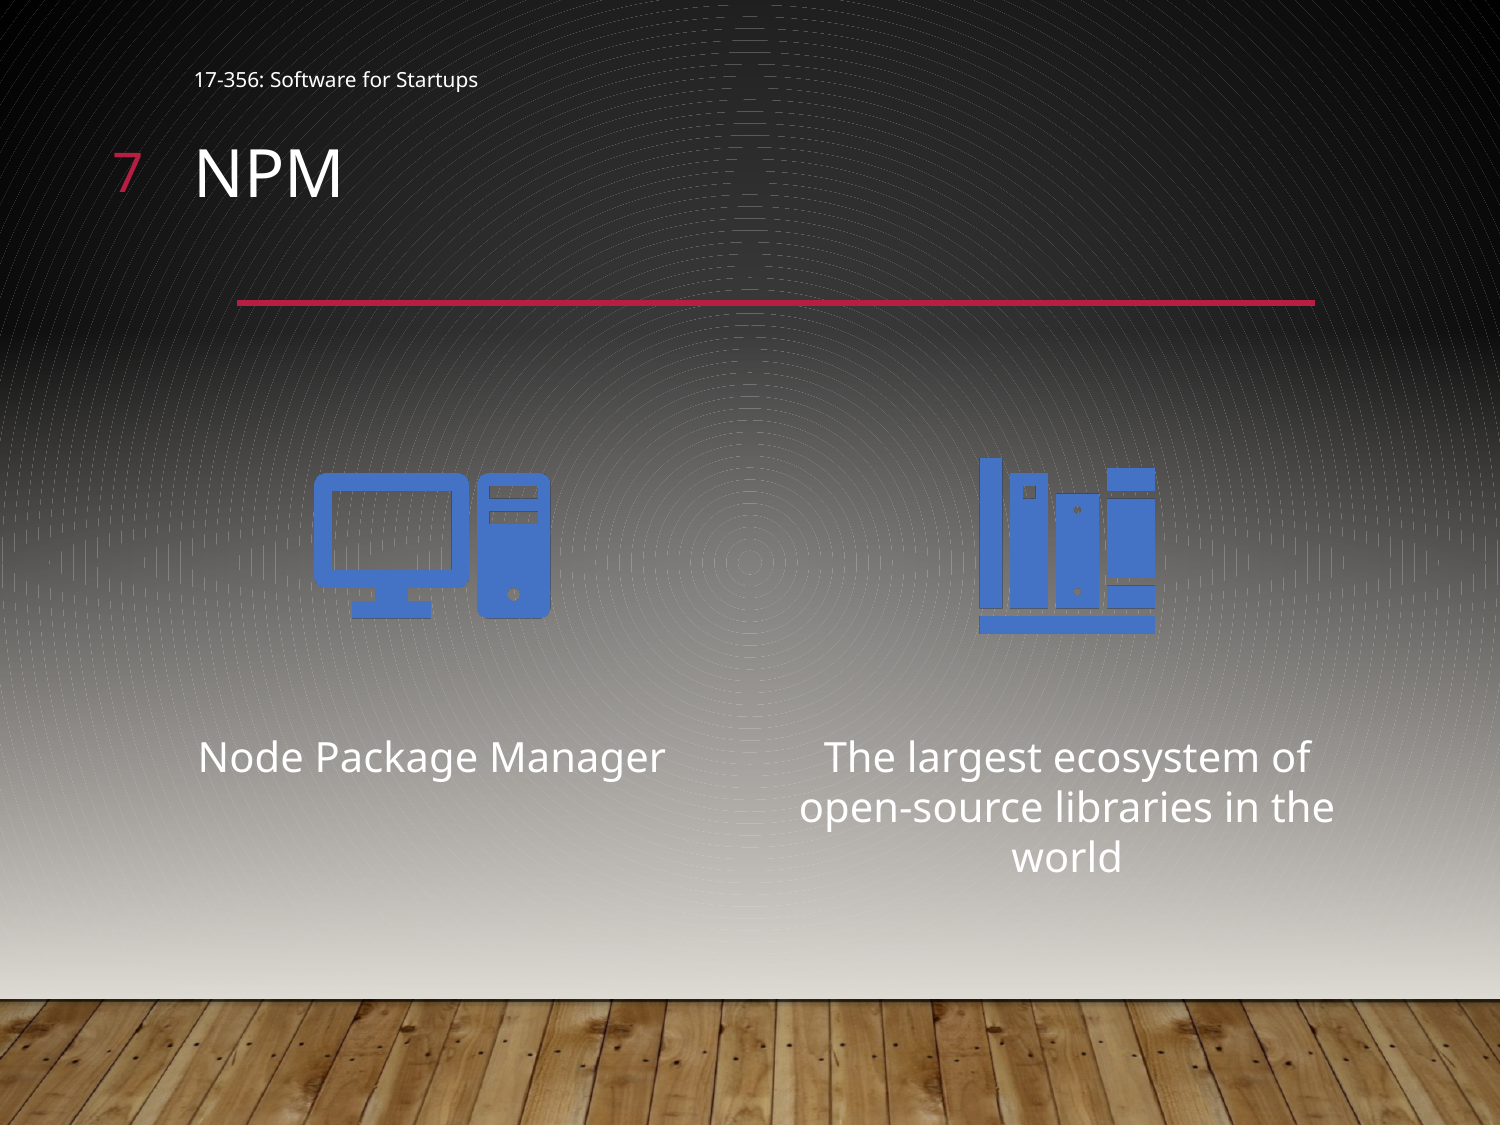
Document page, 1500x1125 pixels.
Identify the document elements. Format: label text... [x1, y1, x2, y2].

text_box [158, 330, 1341, 943]
footer 17-356: Software for Startups [178, 54, 910, 105]
title NPM [178, 131, 1361, 305]
slide_number 7 [59, 131, 159, 214]
picture [0, 999, 1500, 1125]
